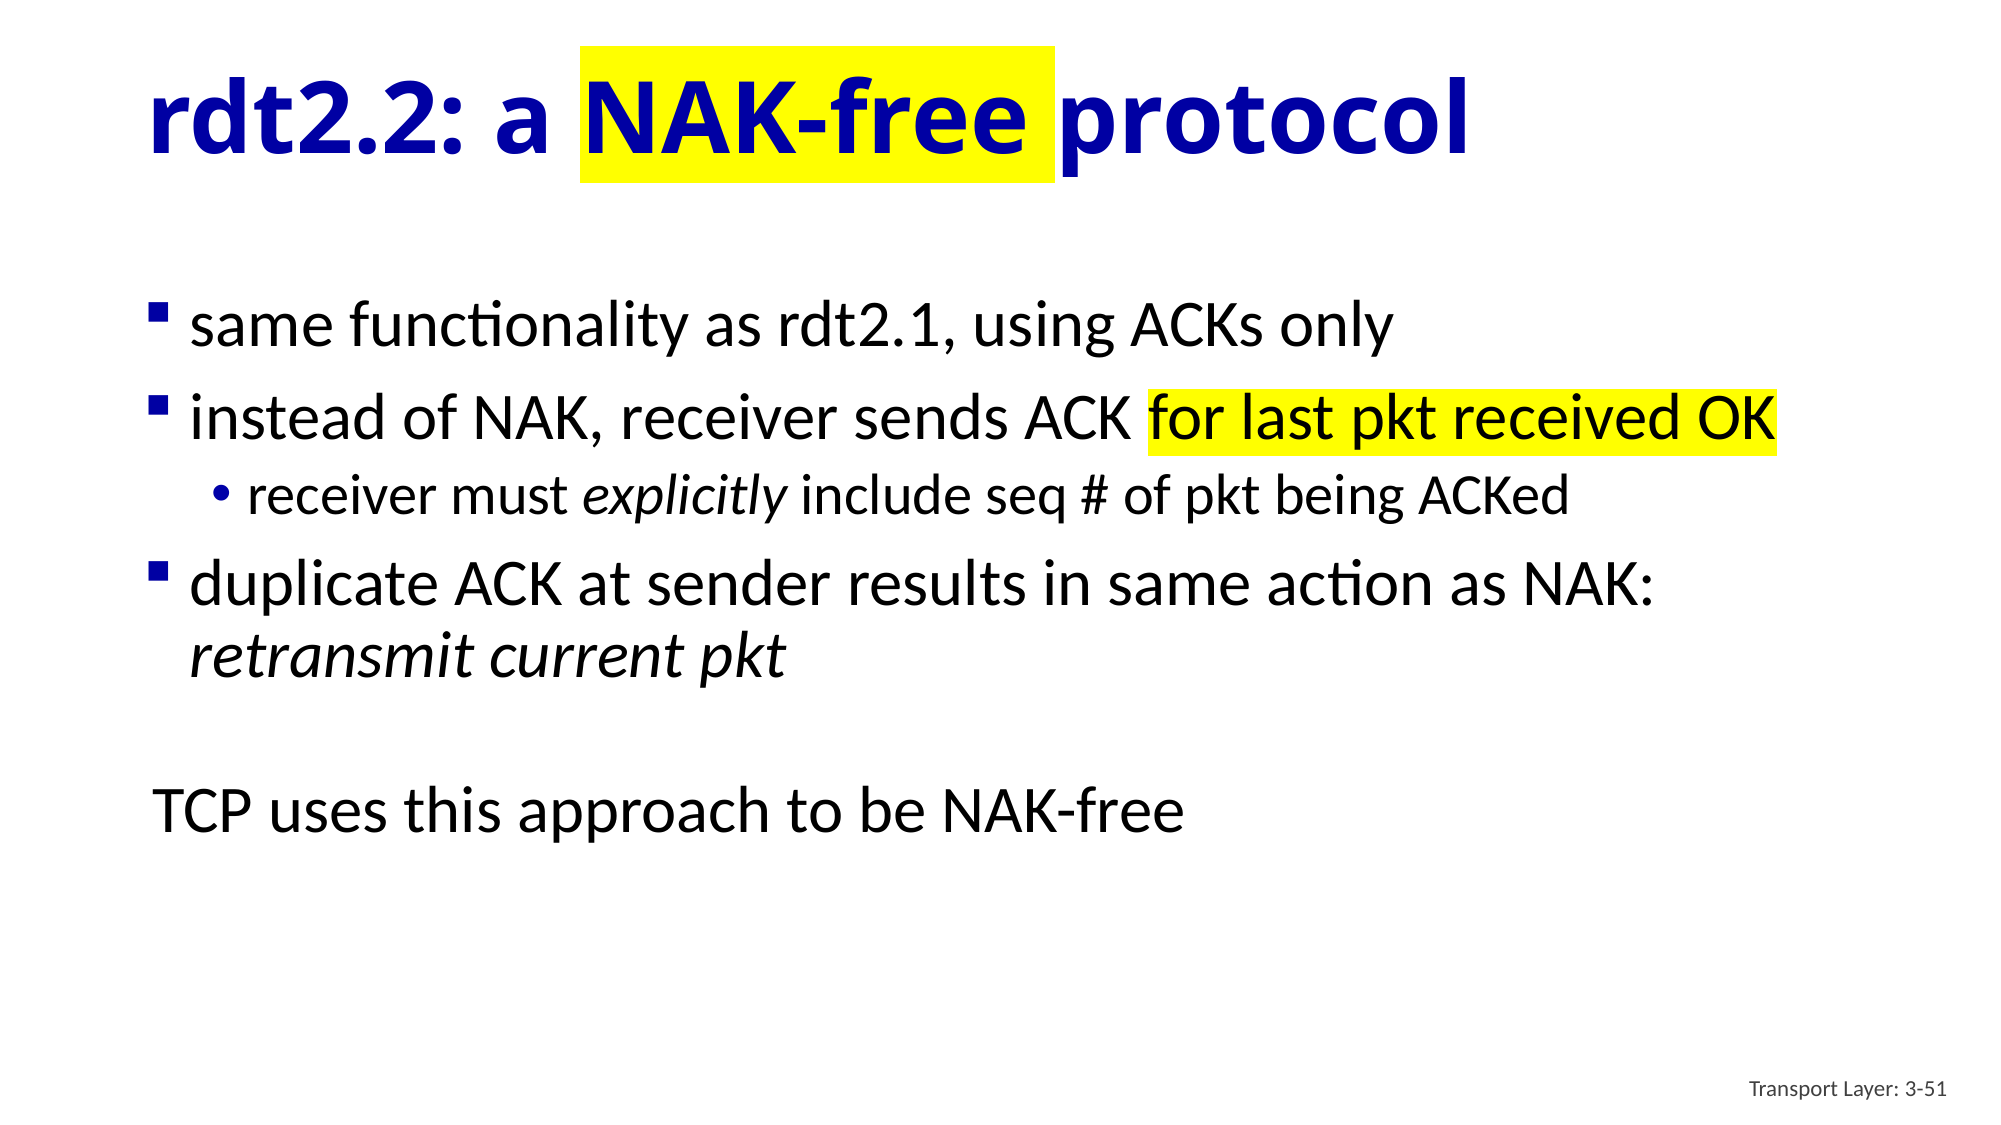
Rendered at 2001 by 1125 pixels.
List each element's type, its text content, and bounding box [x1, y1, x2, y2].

title rdt2.2: a NAK-free protocol [131, 47, 1952, 195]
text_box same functionality as rdt2.1, using ACKs only instead of NAK, receiver sends ACK for last pkt received OK receiver must explicitly include seq # of pkt being ACKed duplicate ACK at sender results in same action as NAK: retransmit current pkt [99, 281, 1901, 837]
text_box TCP uses this approach to be NAK-free [137, 758, 1202, 854]
slide_number Transport Layer: 3-51 [1512, 1056, 1963, 1117]
